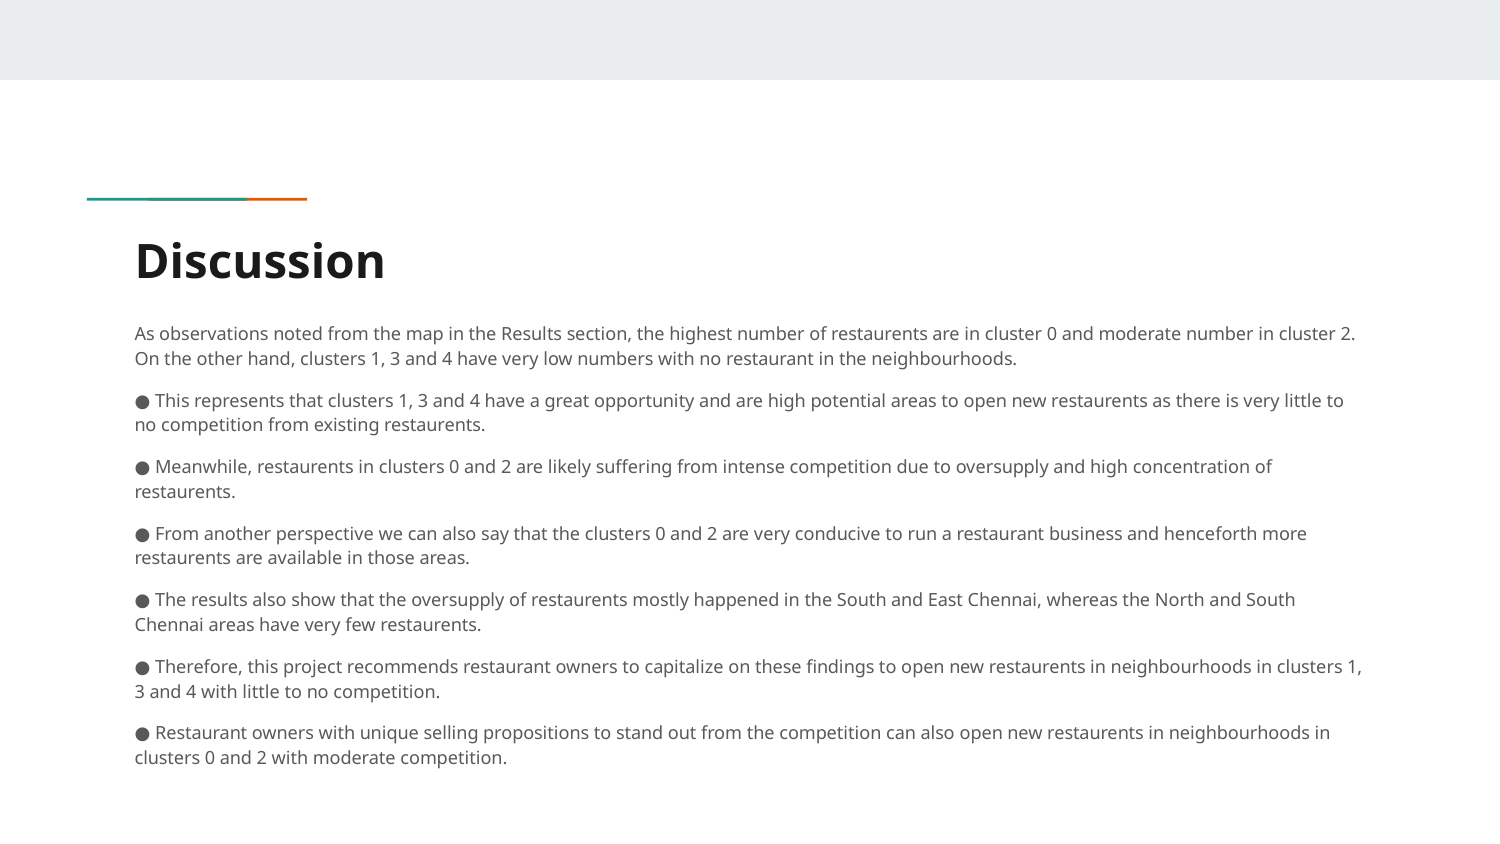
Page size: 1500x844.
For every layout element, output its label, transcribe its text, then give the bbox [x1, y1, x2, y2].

list As observations noted from the map in the Results section, the highest number of restaurents are in cluster 0 and moderate number in cluster 2. On the other hand, clusters 1, 3 and 4 have very low numbers with no restaurant in the neighbourhoods. ● This represents that clusters 1, 3 and 4 have a great opportunity and are high potential areas to open new restaurents as there is very little to no competition from existing restaurents. ● Meanwhile, restaurents in clusters 0 and 2 are likely suffering from intense competition due to oversupply and high concentration of restaurents. ● From another perspective we can also say that the clusters 0 and 2 are very conducive to run a restaurant business and henceforth more restaurents are available in those areas. ● The results also show that the oversupply of restaurents mostly happened in the South and East Chennai, whereas the North and South Chennai areas have very few restaurents. ● Therefore, this project recommends restaurant owners to capitalize on these findings to open new restaurents in neighbourhoods in clusters 1, 3 and 4 with little to no competition. ● Restaurant owners with unique selling propositions to stand out from the competition can also open new restaurents in neighbourhoods in clusters 0 and 2 with moderate competition. [119, 304, 1381, 785]
title Discussion [119, 216, 1381, 304]
